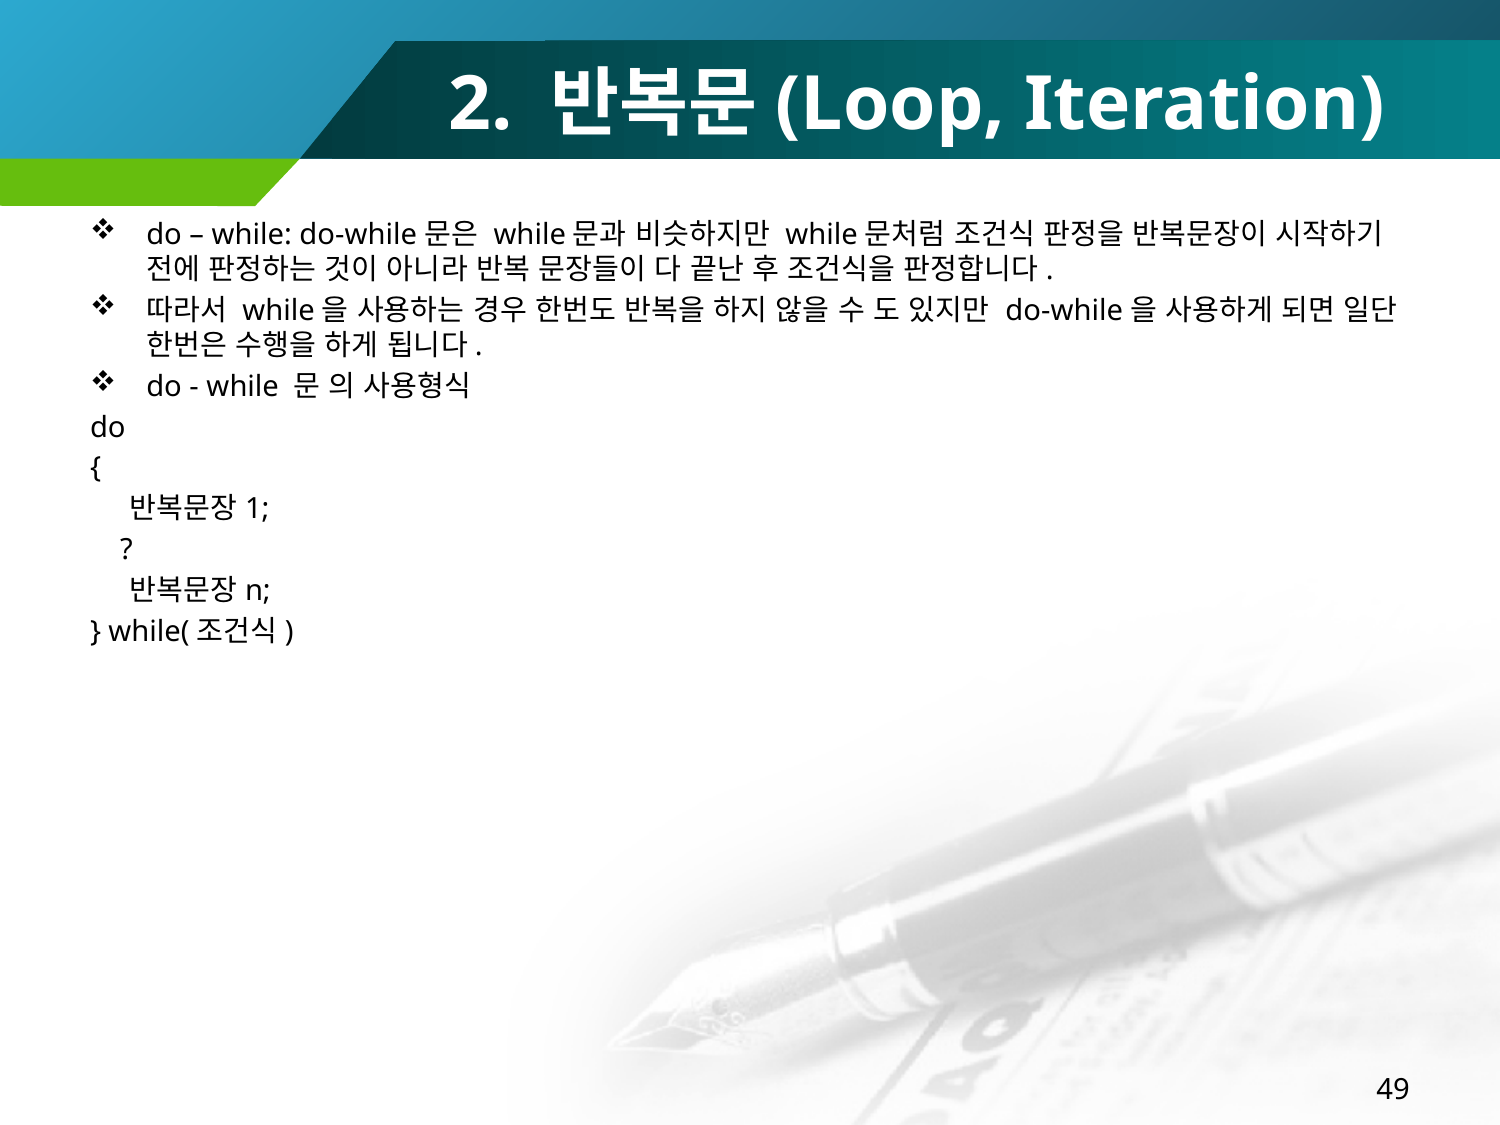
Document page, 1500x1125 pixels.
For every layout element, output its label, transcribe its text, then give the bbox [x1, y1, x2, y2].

list do – while: do-while문은 while문과 비슷하지만 while문처럼 조건식 판정을 반복문장이 시작하기 전에 판정하는 것이 아니라 반복 문장들이 다 끝난 후 조건식을 판정합니다. 따라서 while을 사용하는 경우 한번도 반복을 하지 않을 수 도 있지만 do-while을 사용하게 되면 일단 한번은 수행을 하게 됩니다. do - while 문 의 사용형식 do { 반복문장1; ? 반복문장n; } while(조건식) [74, 207, 1426, 970]
slide_number 49 [1074, 1062, 1426, 1103]
picture [490, 448, 1500, 1125]
title 2. 반복문(Loop, Iteration) [433, 36, 1500, 163]
